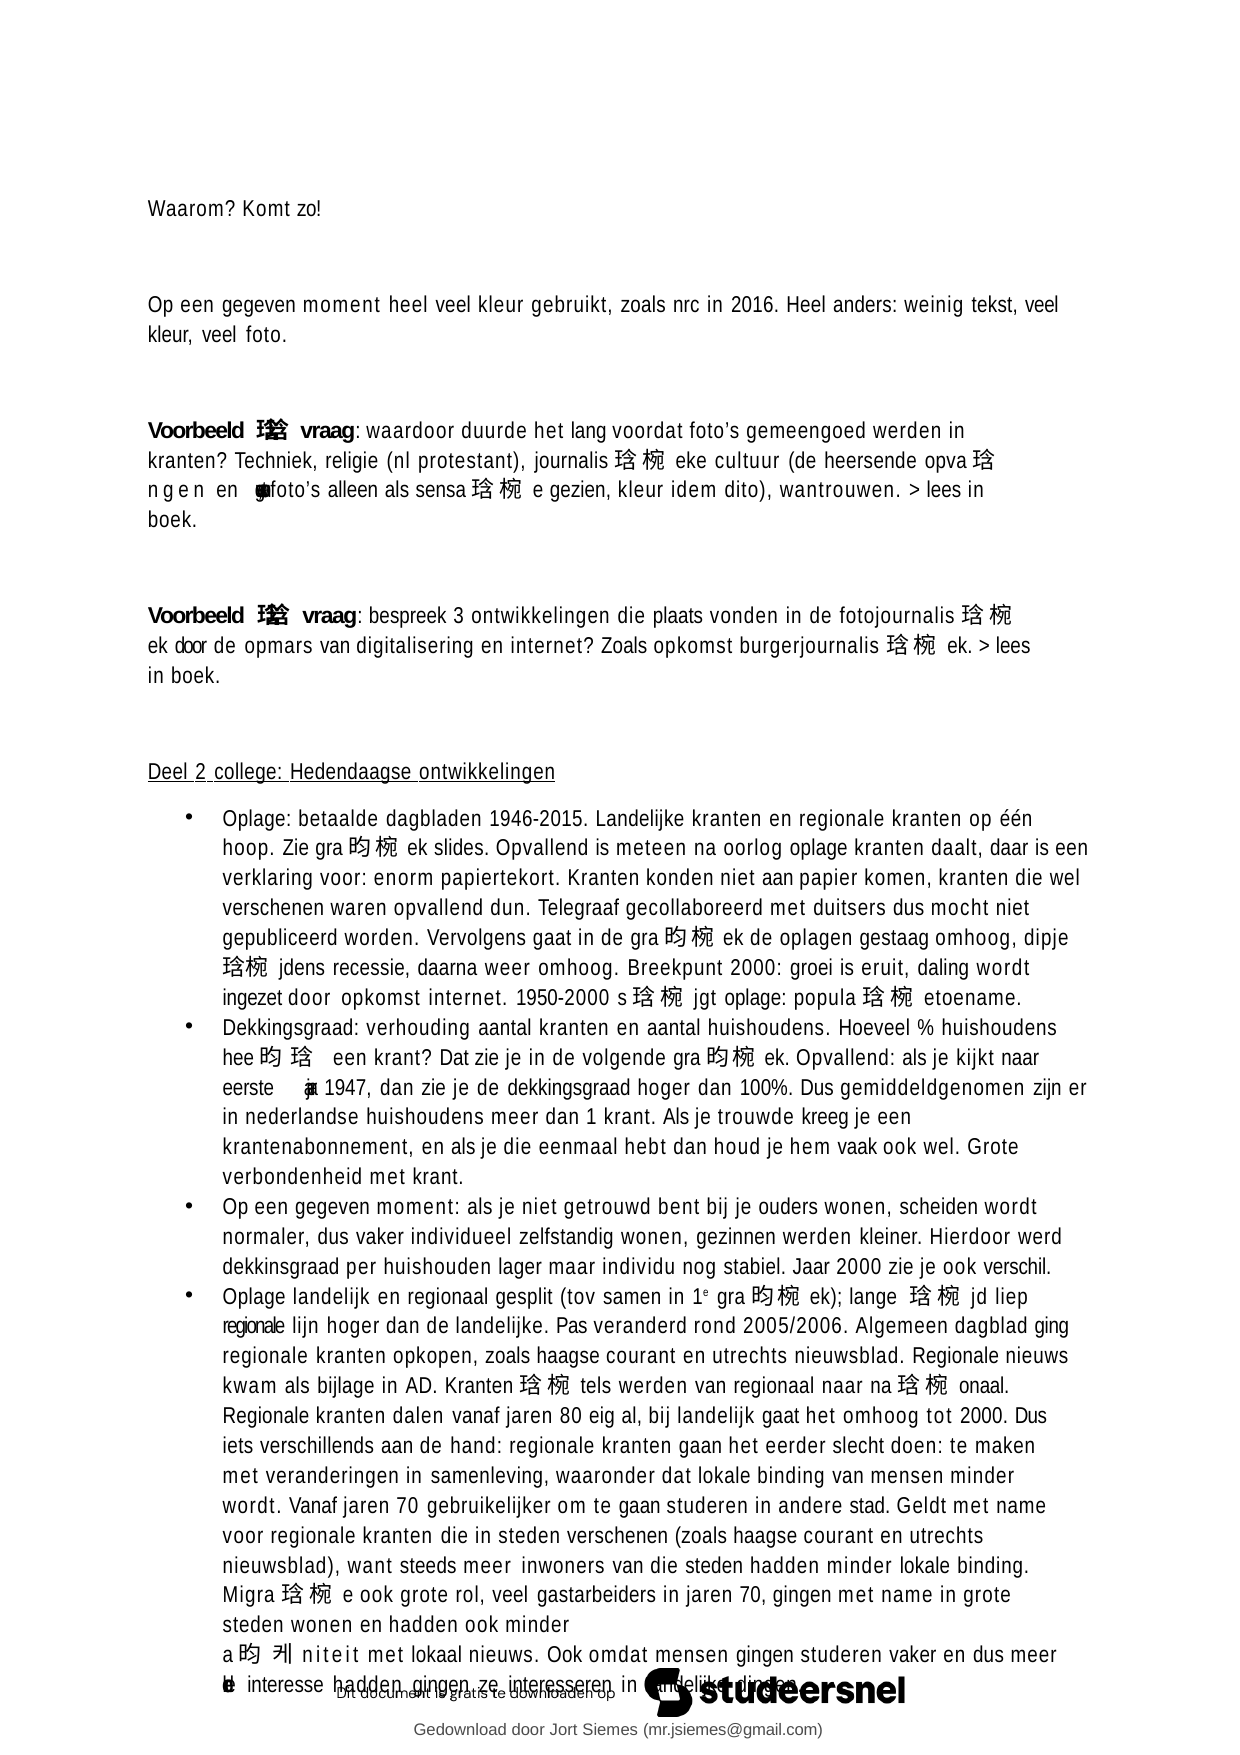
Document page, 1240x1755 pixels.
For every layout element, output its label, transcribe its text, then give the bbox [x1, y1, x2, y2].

picture [307, 1662, 933, 1723]
footer Gedownload door Jort Siemes (mr.jsiemes@gmail.com) [411, 1731, 829, 1755]
text_box Waarom? Komt zo! Op een gegeven moment heel veel kleur gebruikt, zoals nrc in 2016. Heel anders: weinig tekst, veel kleur, veel foto. Voorbeeld 琀琀 vraag: waardoor duurde het lang voordat foto’s gemeengoed werden in kranten? Techniek, religie (nl protestant), journalis琀椀eke cultuur (de heersende opva琀ngen en gewoontes, foto’s alleen als sensa琀椀e gezien, kleur idem dito), wantrouwen. > lees in boek. Voorbeeld 琀琀 vraag: bespreek 3 ontwikkelingen die plaats vonden in de fotojournalis琀椀ek door de opmars van digitalisering en internet? Zoals opkomst burgerjournalis琀椀ek. > lees in boek. Deel 2 college: Hedendaagse ontwikkelingen Oplage: betaalde dagbladen 1946-2015. Landelijke kranten en regionale kranten op één hoop. Zie gra昀椀ek slides. Opvallend is meteen na oorlog oplage kranten daalt, daar is een verklaring voor: enorm papiertekort. Kranten konden niet aan papier komen, kranten die wel verschenen waren opvallend dun. Telegraaf gecollaboreerd met duitsers dus mocht niet gepubliceerd worden. Vervolgens gaat in de gra昀椀ek de oplagen gestaag omhoog, dipje 琀椀jdens recessie, daarna weer omhoog. Breekpunt 2000: groei is eruit, daling wordt ingezet door opkomst internet. 1950-2000 s琀椀jgt oplage: popula琀椀etoename. Dekkingsgraad: verhouding aantal kranten en aantal huishoudens. Hoeveel % huishoudens hee昀琀 een krant? Dat zie je in de volgende gra昀椀ek. Opvallend: als je kijkt naar eerste jaar 1947, dan zie je de dekkingsgraad hoger dan 100%. Dus gemiddeldgenomen zijn er in nederlandse huishoudens meer dan 1 krant. Als je trouwde kreeg je een krantenabonnement, en als je die eenmaal hebt dan houd je hem vaak ook wel. Grote verbondenheid met krant. Op een gegeven moment: als je niet getrouwd bent bij je ouders wonen, scheiden wordt normaler, dus vaker individueel zelfstandig wonen, gezinnen werden kleiner. Hierdoor werd dekkinsgraad per huishouden lager maar individu nog stabiel. Jaar 2000 zie je ook verschil. Oplage landelijk en regionaal gesplit (tov samen in 1e gra昀椀ek); lange 琀椀jd liep regionale lijn hoger dan de landelijke. Pas veranderd rond 2005/2006. Algemeen dagblad ging regionale kranten opkopen, zoals haagse courant en utrechts nieuwsblad. Regionale nieuws kwam als bijlage in AD. Kranten琀椀tels werden van regionaal naar na琀椀onaal. Regionale kranten dalen vanaf jaren 80 eig al, bij landelijk gaat het omhoog tot 2000. Dus iets verschillends aan de hand: regionale kranten gaan het eerder slecht doen: te maken met veranderingen in samenleving, waaronder dat lokale binding van mensen minder wordt. Vanaf jaren 70 gebruikelijker om te gaan studeren in andere stad. Geldt met name voor regionale kranten die in steden verschenen (zoals haagse courant en utrechts nieuwsblad), want steeds meer inwoners van die steden hadden minder lokale binding. Migra琀椀e ook grote rol, veel gastarbeiders in jaren 70, gingen met name in grote steden wonen en hadden ook minder a昀케niteit met lokaal nieuws. Ook omdat mensen gingen studeren vaker en dus meer brede interesse hadden gingen ze interesseren in landelijke dingen. [143, 191, 1108, 1698]
